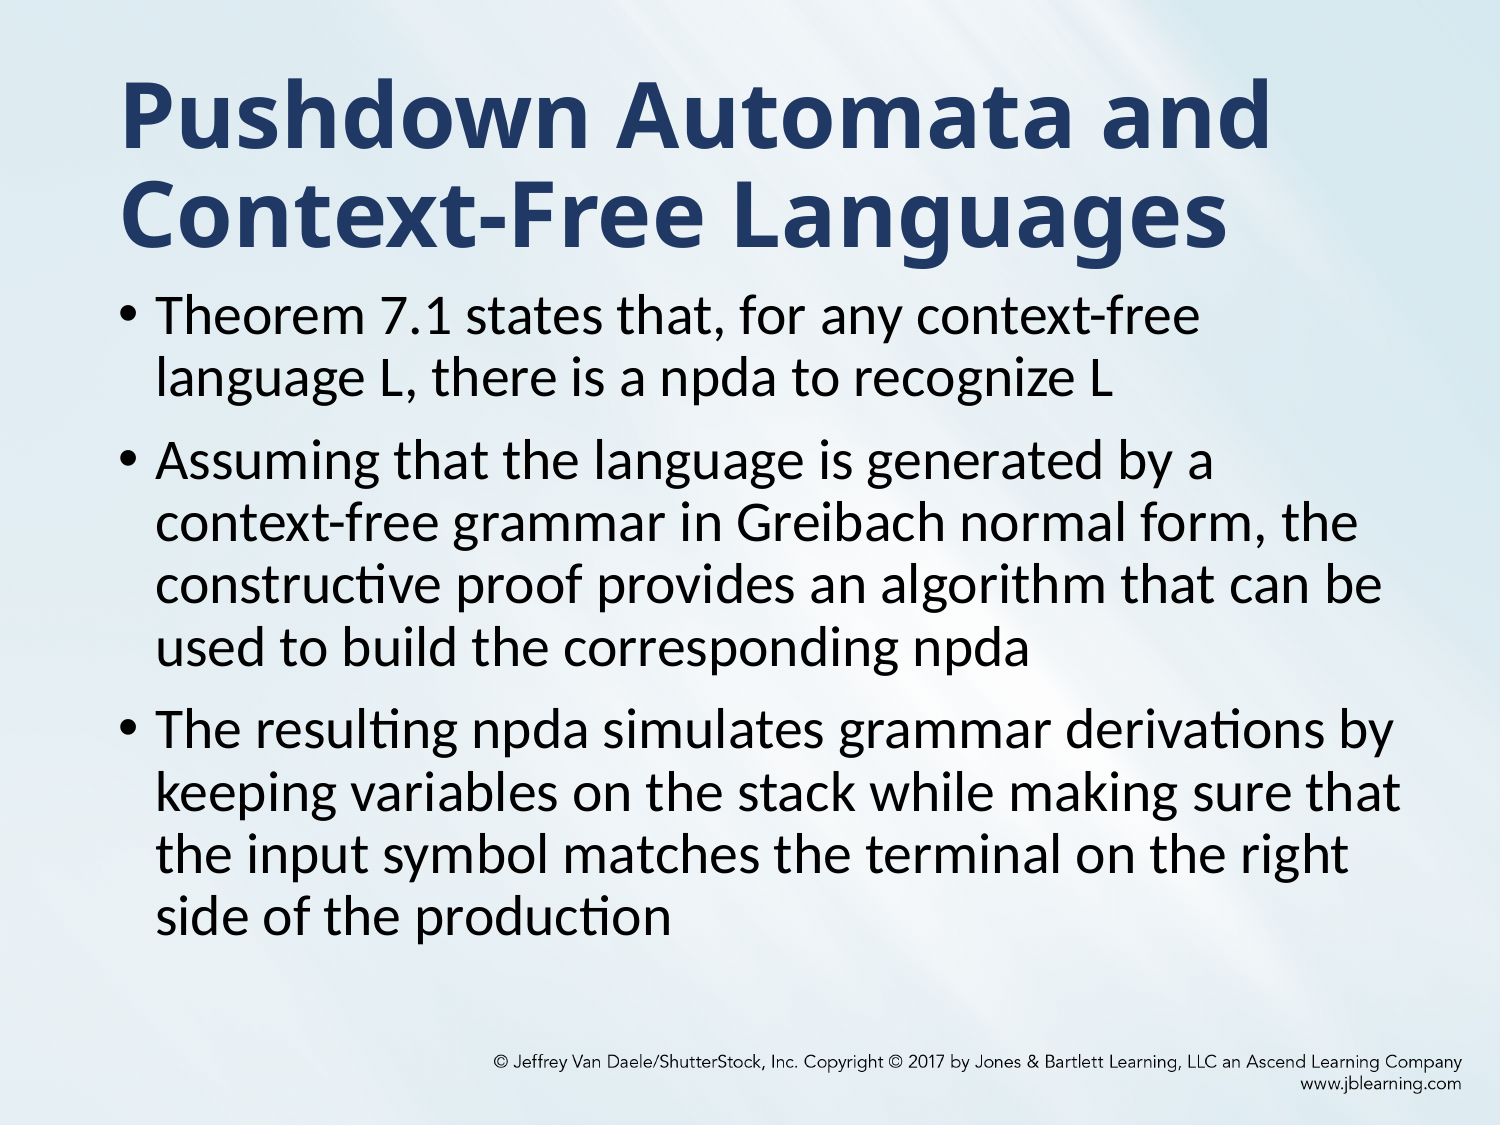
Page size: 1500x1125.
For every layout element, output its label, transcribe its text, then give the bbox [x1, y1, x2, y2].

title Pushdown Automata and Context-Free Languages [103, 59, 1357, 277]
list Theorem 7.1 states that, for any context-free language L, there is a npda to recognize L Assuming that the language is generated by a context-free grammar in Greibach normal form, the constructive proof provides an algorithm that can be used to build the corresponding npda The resulting npda simulates grammar derivations by keeping variables on the stack while making sure that the input symbol matches the terminal on the right side of the production [103, 277, 1431, 960]
picture [0, 0, 1500, 1125]
